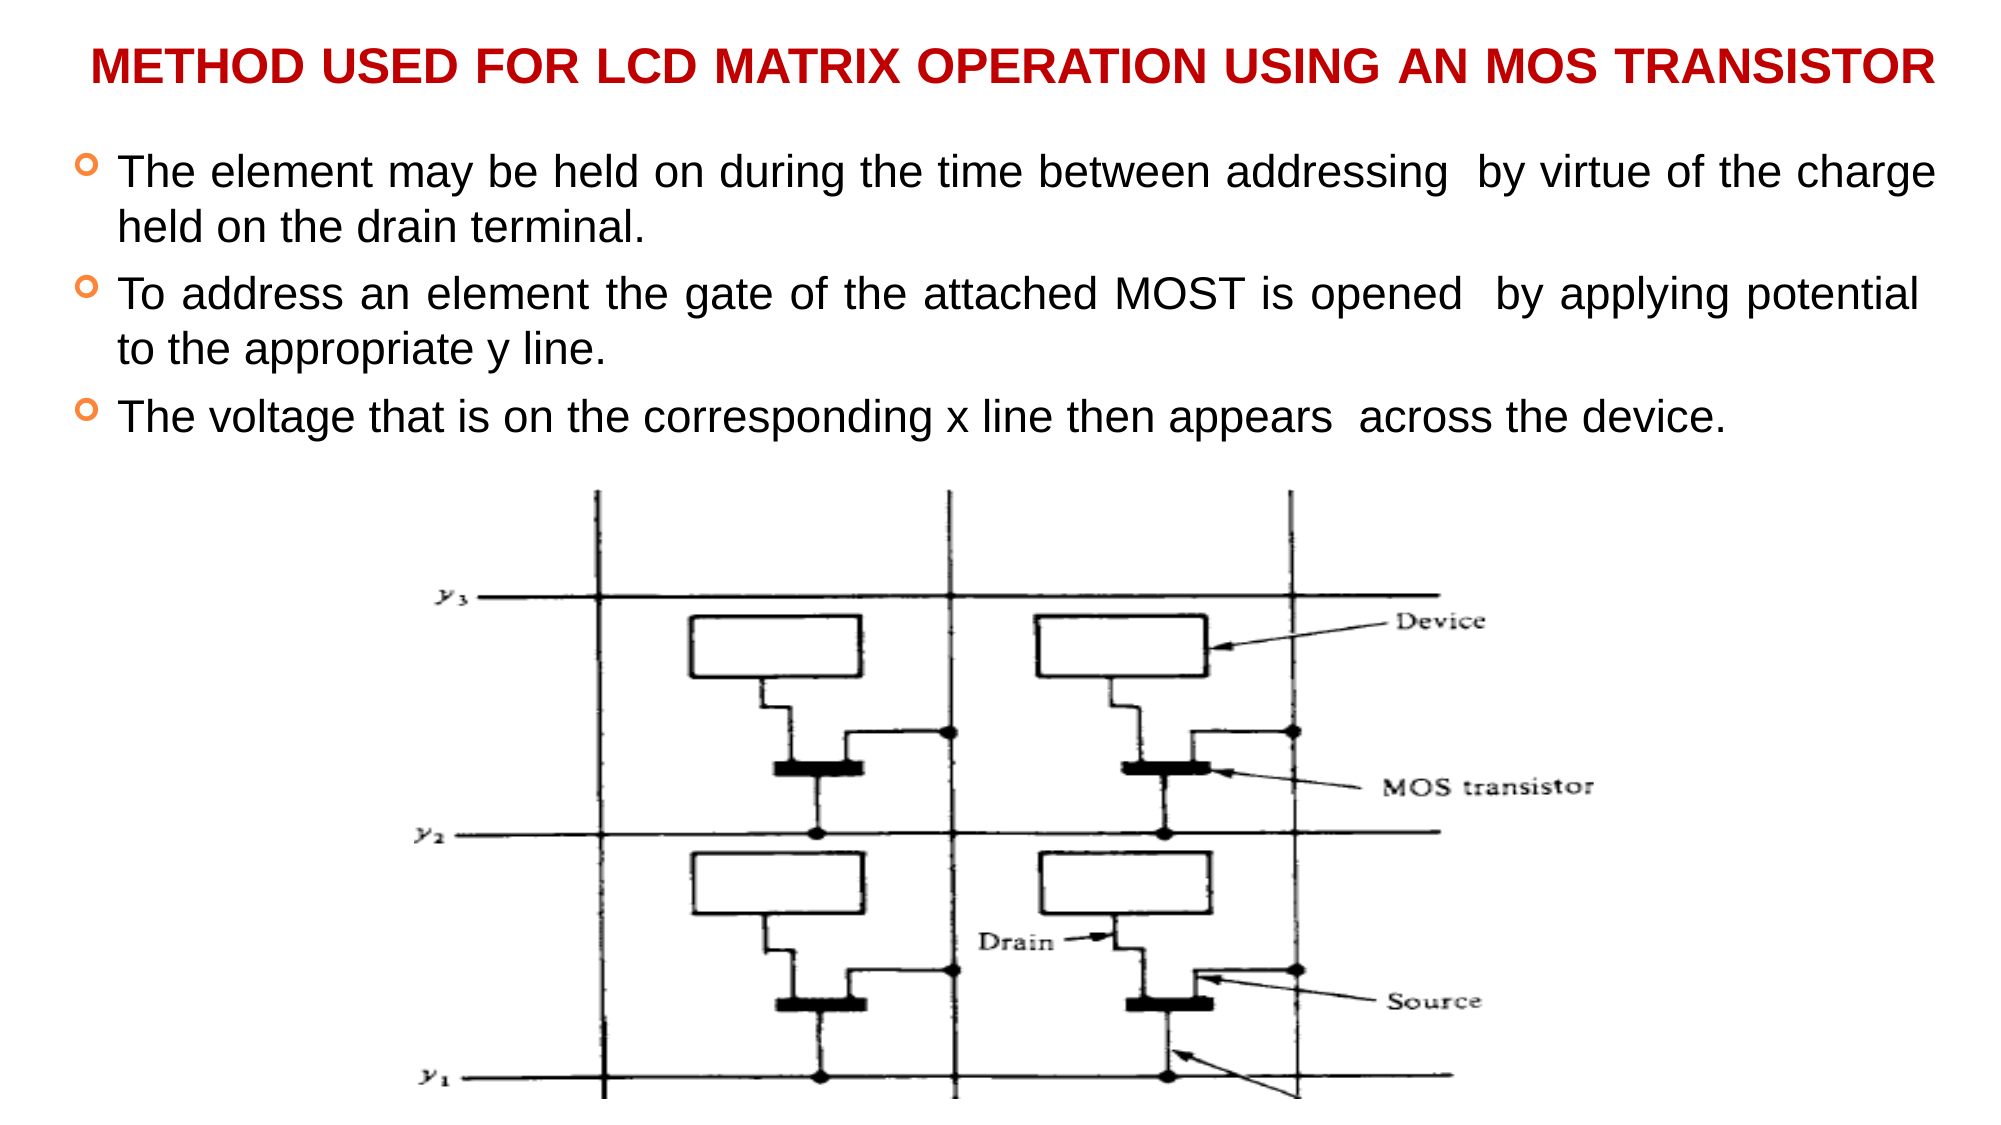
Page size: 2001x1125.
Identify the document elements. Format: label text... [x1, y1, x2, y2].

text_box The element may be held on during the time between addressing by virtue of the charge held on the drain terminal. To address an element the gate of the attached MOST is opened by applying potential to the appropriate y line. The voltage that is on the corresponding x line then appears across the device. [70, 139, 1938, 442]
title METHOD USED FOR LCD MATRIX OPERATION USING AN MOS TRANSISTOR [87, 0, 1975, 158]
text_box [414, 489, 1594, 1099]
